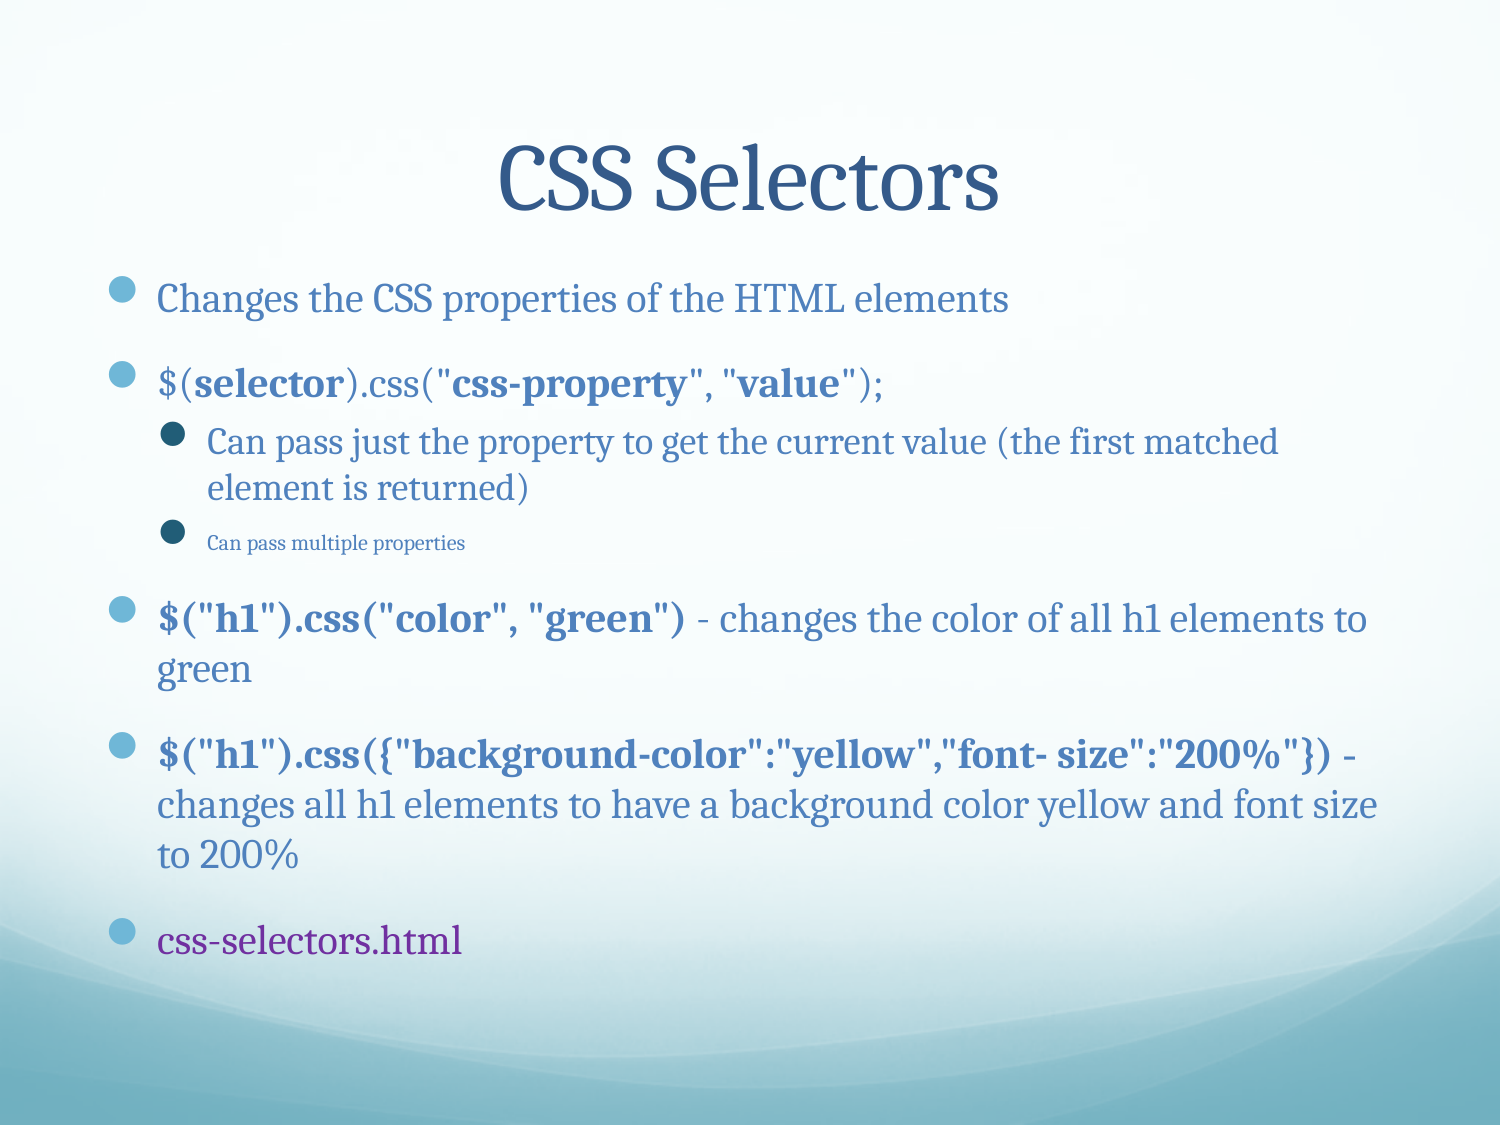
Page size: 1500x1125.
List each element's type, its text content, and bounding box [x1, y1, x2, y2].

title CSS Selectors [90, 17, 1410, 237]
list Changes the CSS properties of the HTML elements $(selector).css("css-property", "value"); Can pass just the property to get the current value (the first matched element is returned) Can pass multiple properties $("h1").css("color", "green") - changes the color of all h1 elements to green $("h1").css({"background-color":"yellow","font- size":"200%"}) - changes all h1 elements to have a background color yellow and font size to 200% css-selectors.html [90, 262, 1410, 975]
